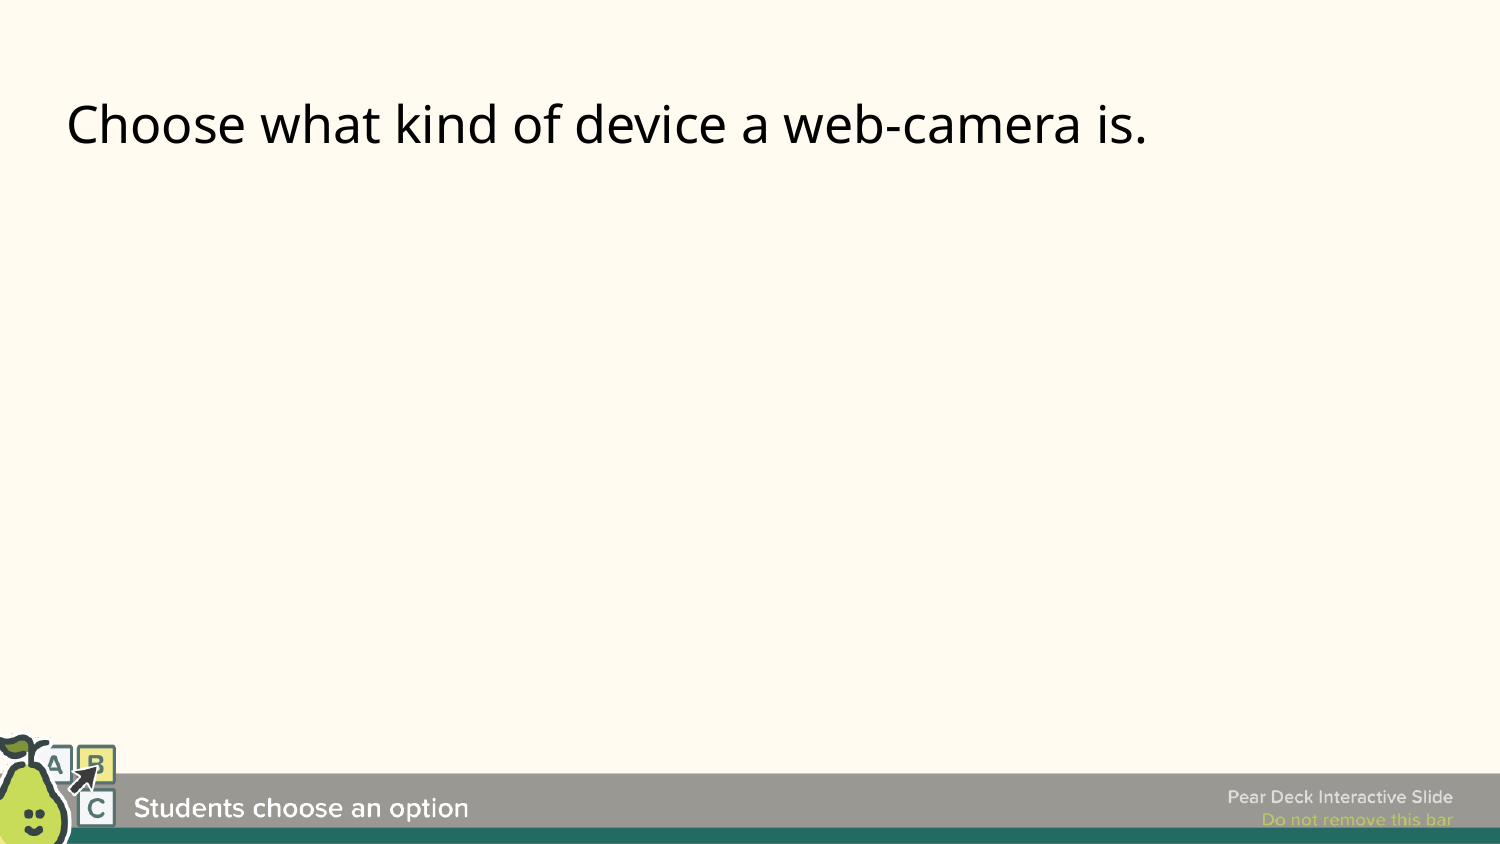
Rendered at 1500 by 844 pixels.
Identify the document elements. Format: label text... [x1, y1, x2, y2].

title Choose what kind of device a web-camera is. [51, 72, 1449, 174]
picture [0, 726, 1500, 844]
